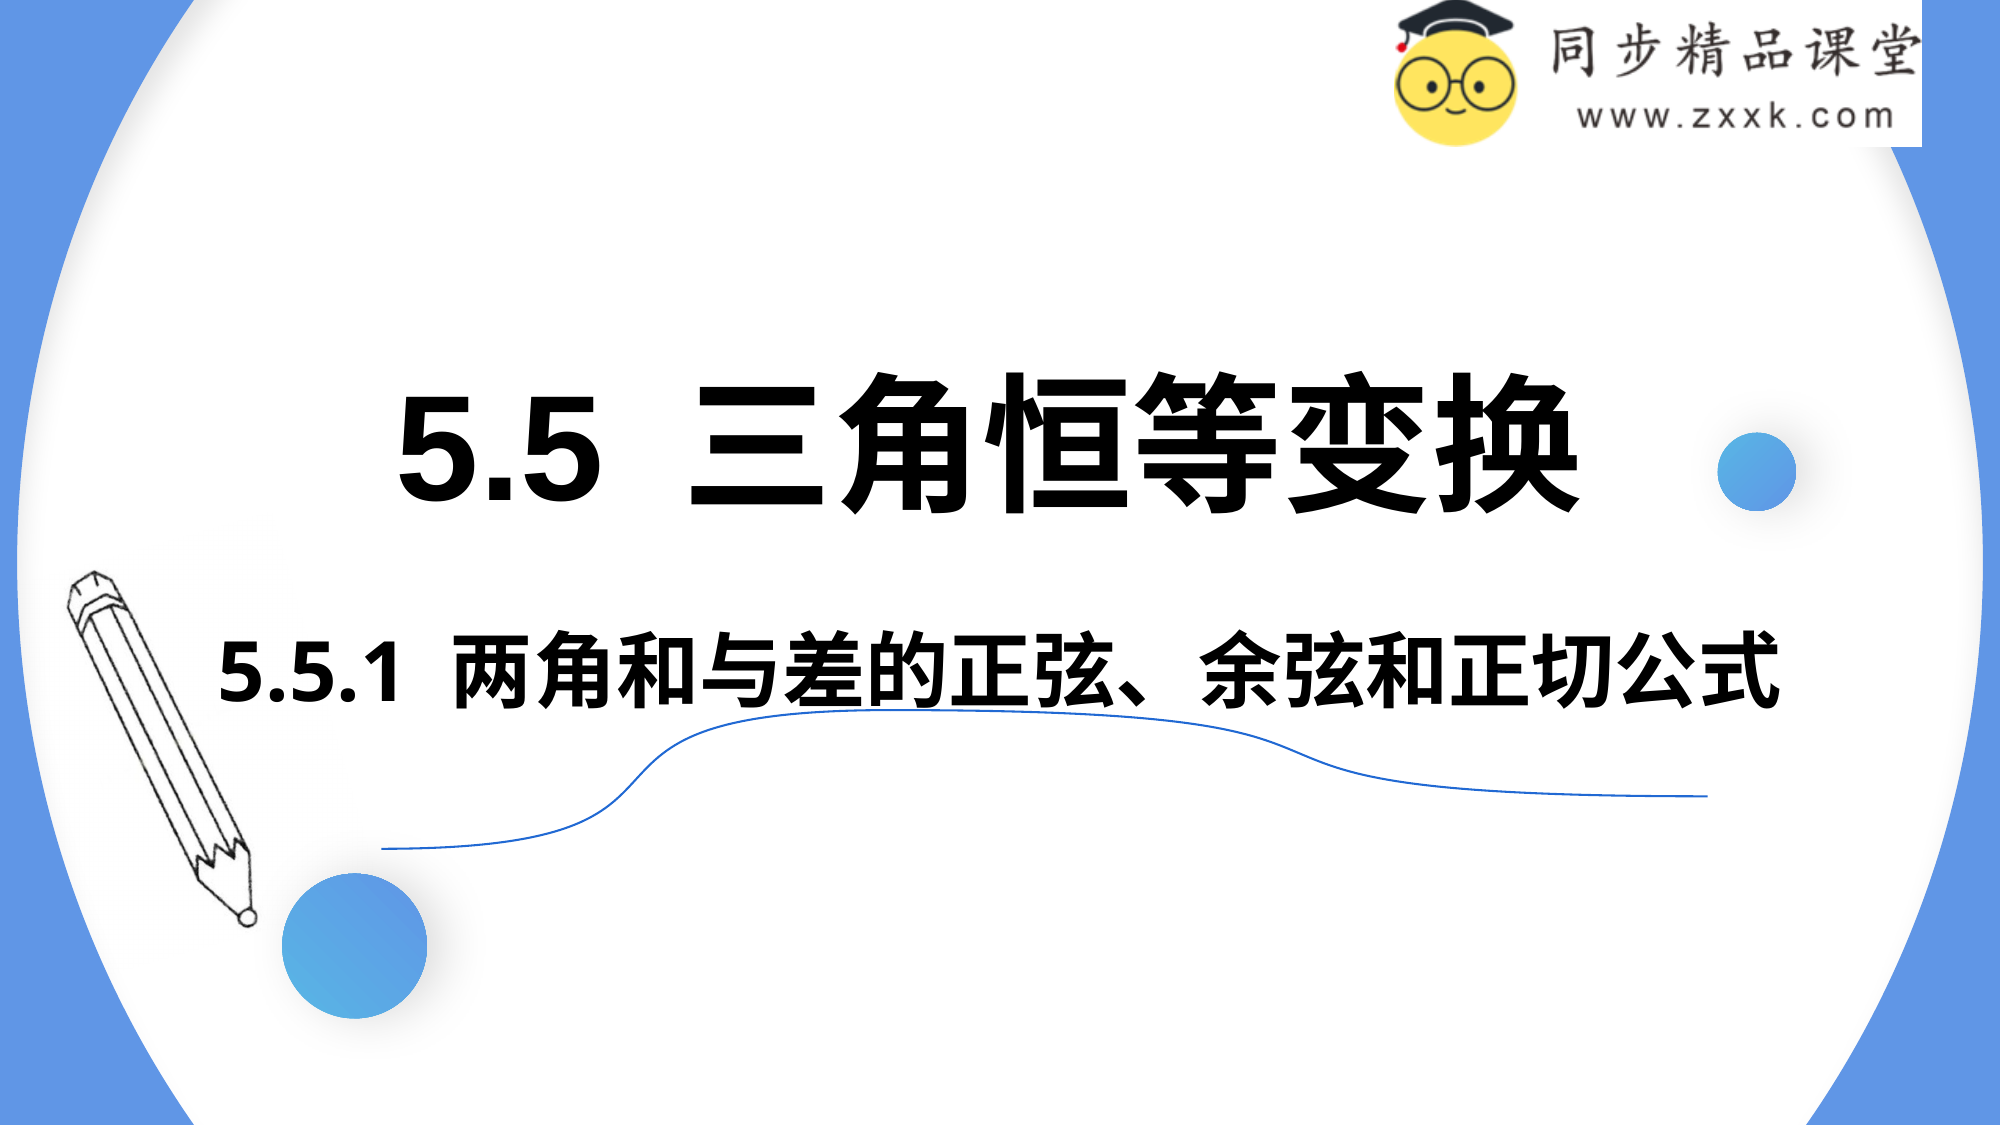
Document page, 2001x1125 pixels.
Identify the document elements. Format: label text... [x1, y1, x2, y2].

picture [1394, 0, 1922, 147]
text_box [281, 950, 428, 1020]
text_box [0, 0, 2000, 1125]
text_box 5.5.1 两角和与差的正弦、余弦和正切公式 [1708, 610, 1797, 826]
text_box 5.5 三角恒等变换 [381, 343, 1598, 538]
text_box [0, 549, 1708, 950]
text_box [1716, 431, 1797, 512]
